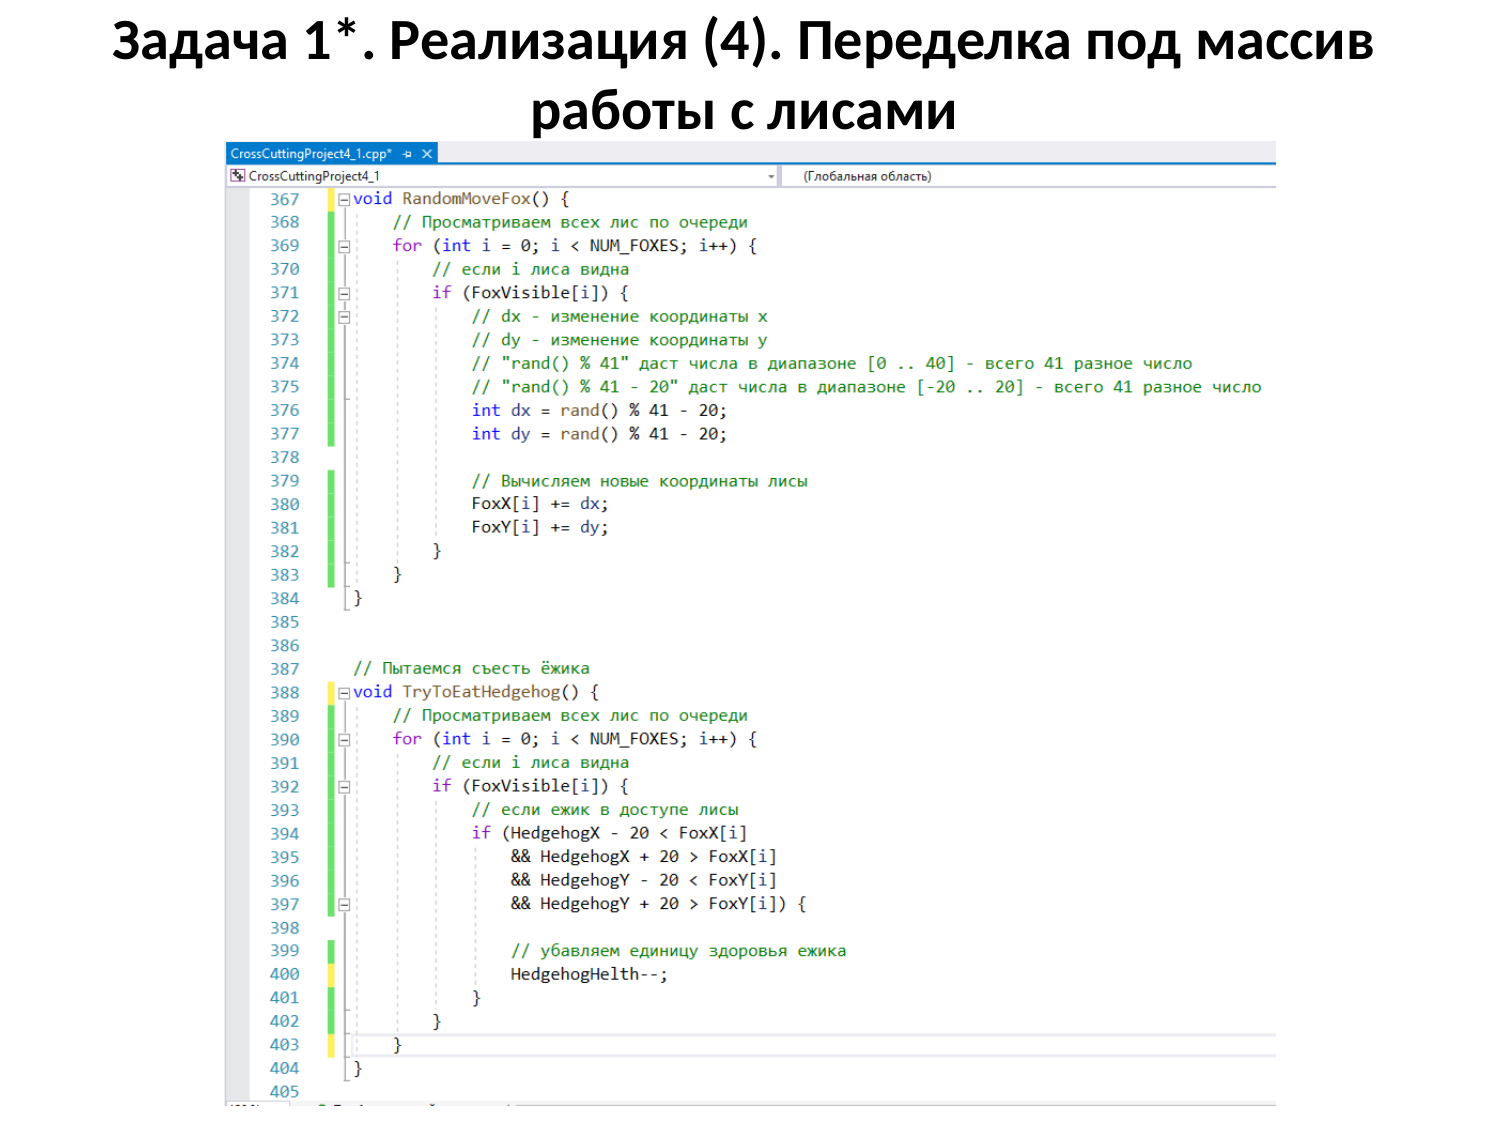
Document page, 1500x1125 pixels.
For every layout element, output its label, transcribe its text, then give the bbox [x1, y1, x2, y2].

picture [223, 141, 1277, 1107]
title Задача 1*. Реализация (4). Переделка под массив работы с лисами [29, 19, 1459, 124]
